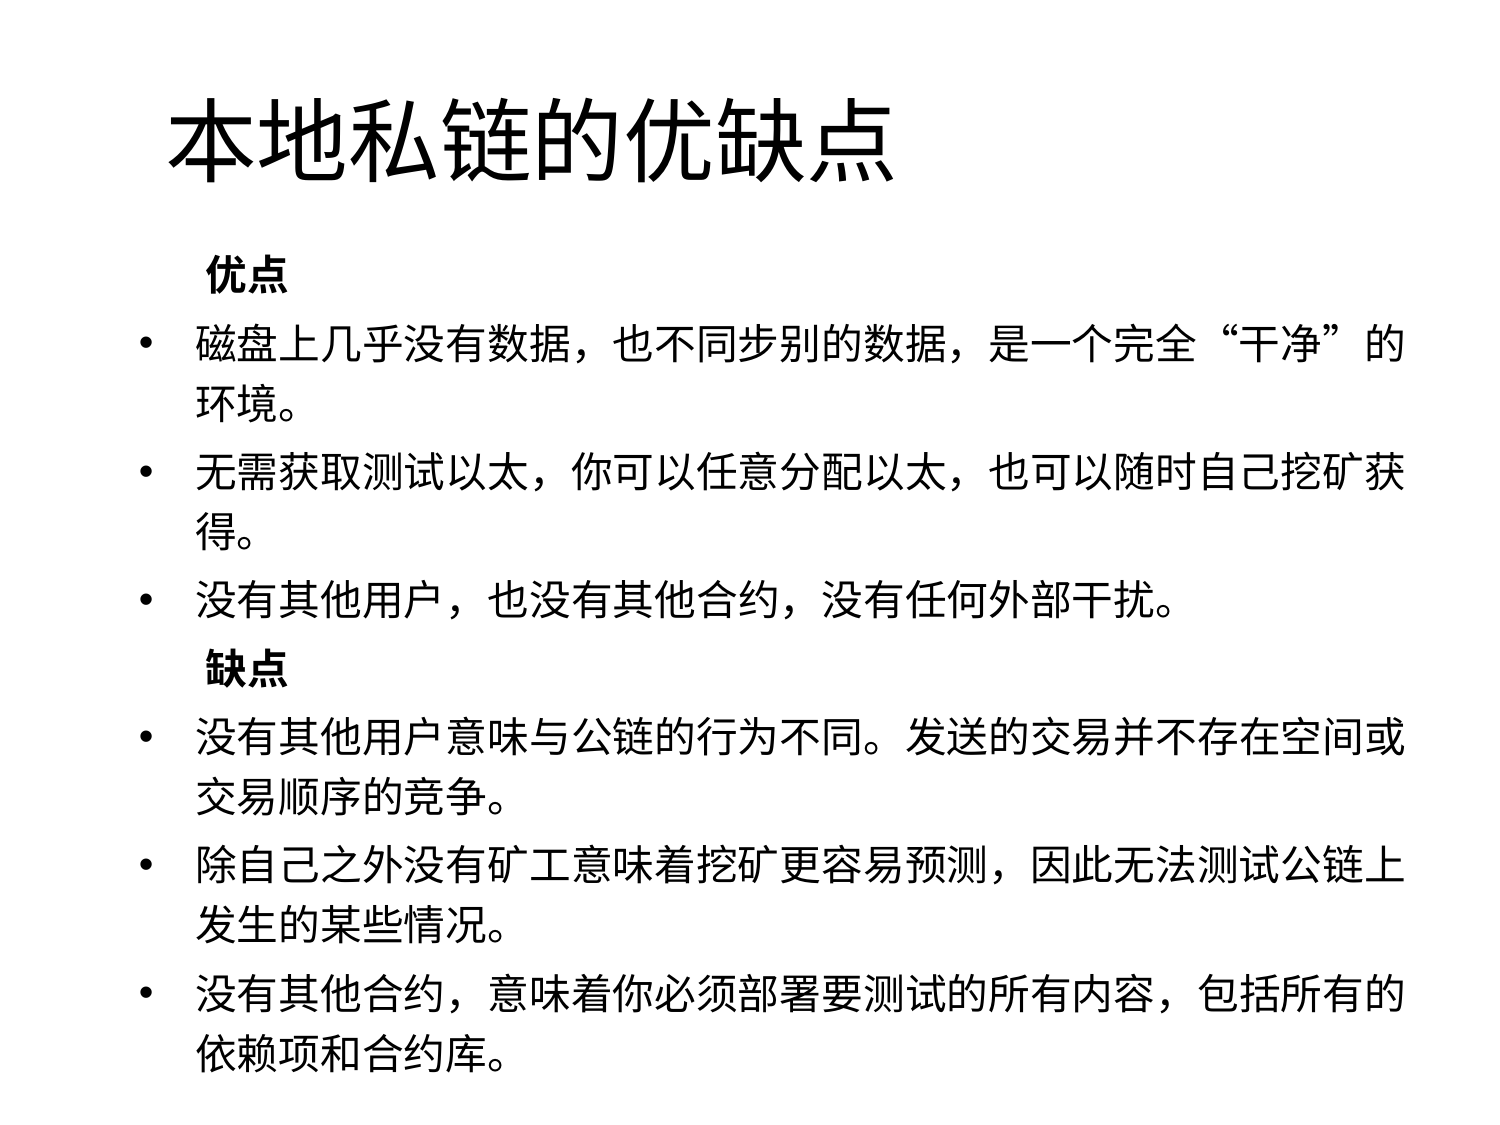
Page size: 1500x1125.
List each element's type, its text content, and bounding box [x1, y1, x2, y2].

list 优点 磁盘上几乎没有数据，也不同步别的数据，是一个完全“干净”的环境。 无需获取测试以太，你可以任意分配以太，也可以随时自己挖矿获得。 没有其他用户，也没有其他合约，没有任何外部干扰。 缺点 没有其他用户意味与公链的行为不同。发送的交易并不存在空间或交易顺序的竞争。 除自己之外没有矿工意味着挖矿更容易预测，因此无法测试公链上发生的某些情况。 没有其他合约，意味着你必须部署要测试的所有内容，包括所有的依赖项和合约库。 [123, 231, 1424, 1071]
title 本地私链的优缺点 [75, 45, 1425, 233]
